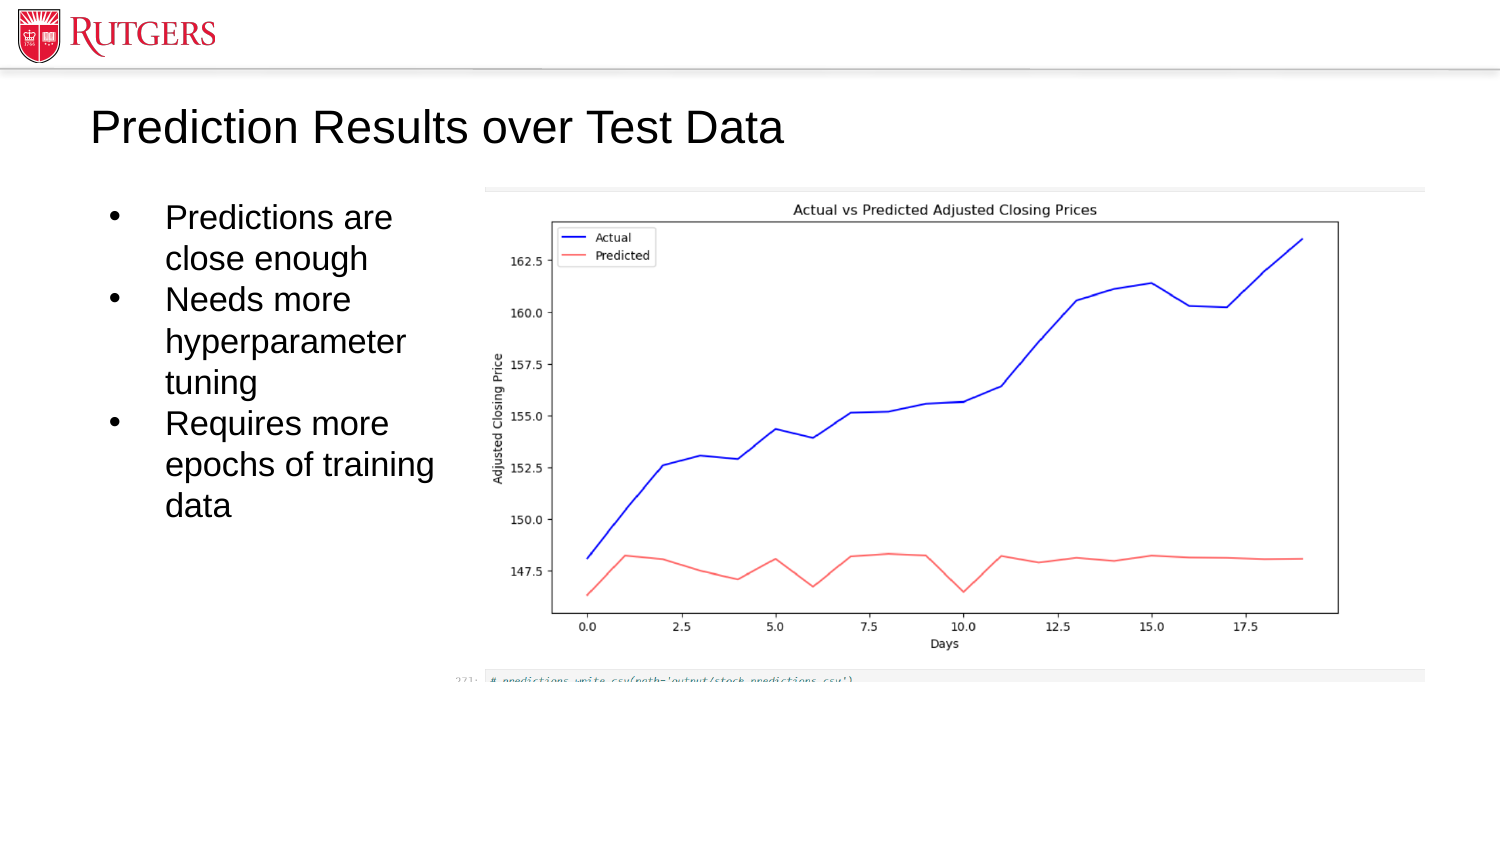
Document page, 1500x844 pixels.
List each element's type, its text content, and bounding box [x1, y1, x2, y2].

list Predictions are close enough Needs more hyperparameter tuning Requires more epochs of training data [75, 187, 471, 746]
title Prediction Results over Test Data [75, 75, 1425, 175]
picture [456, 187, 1426, 683]
picture [18, 9, 215, 63]
